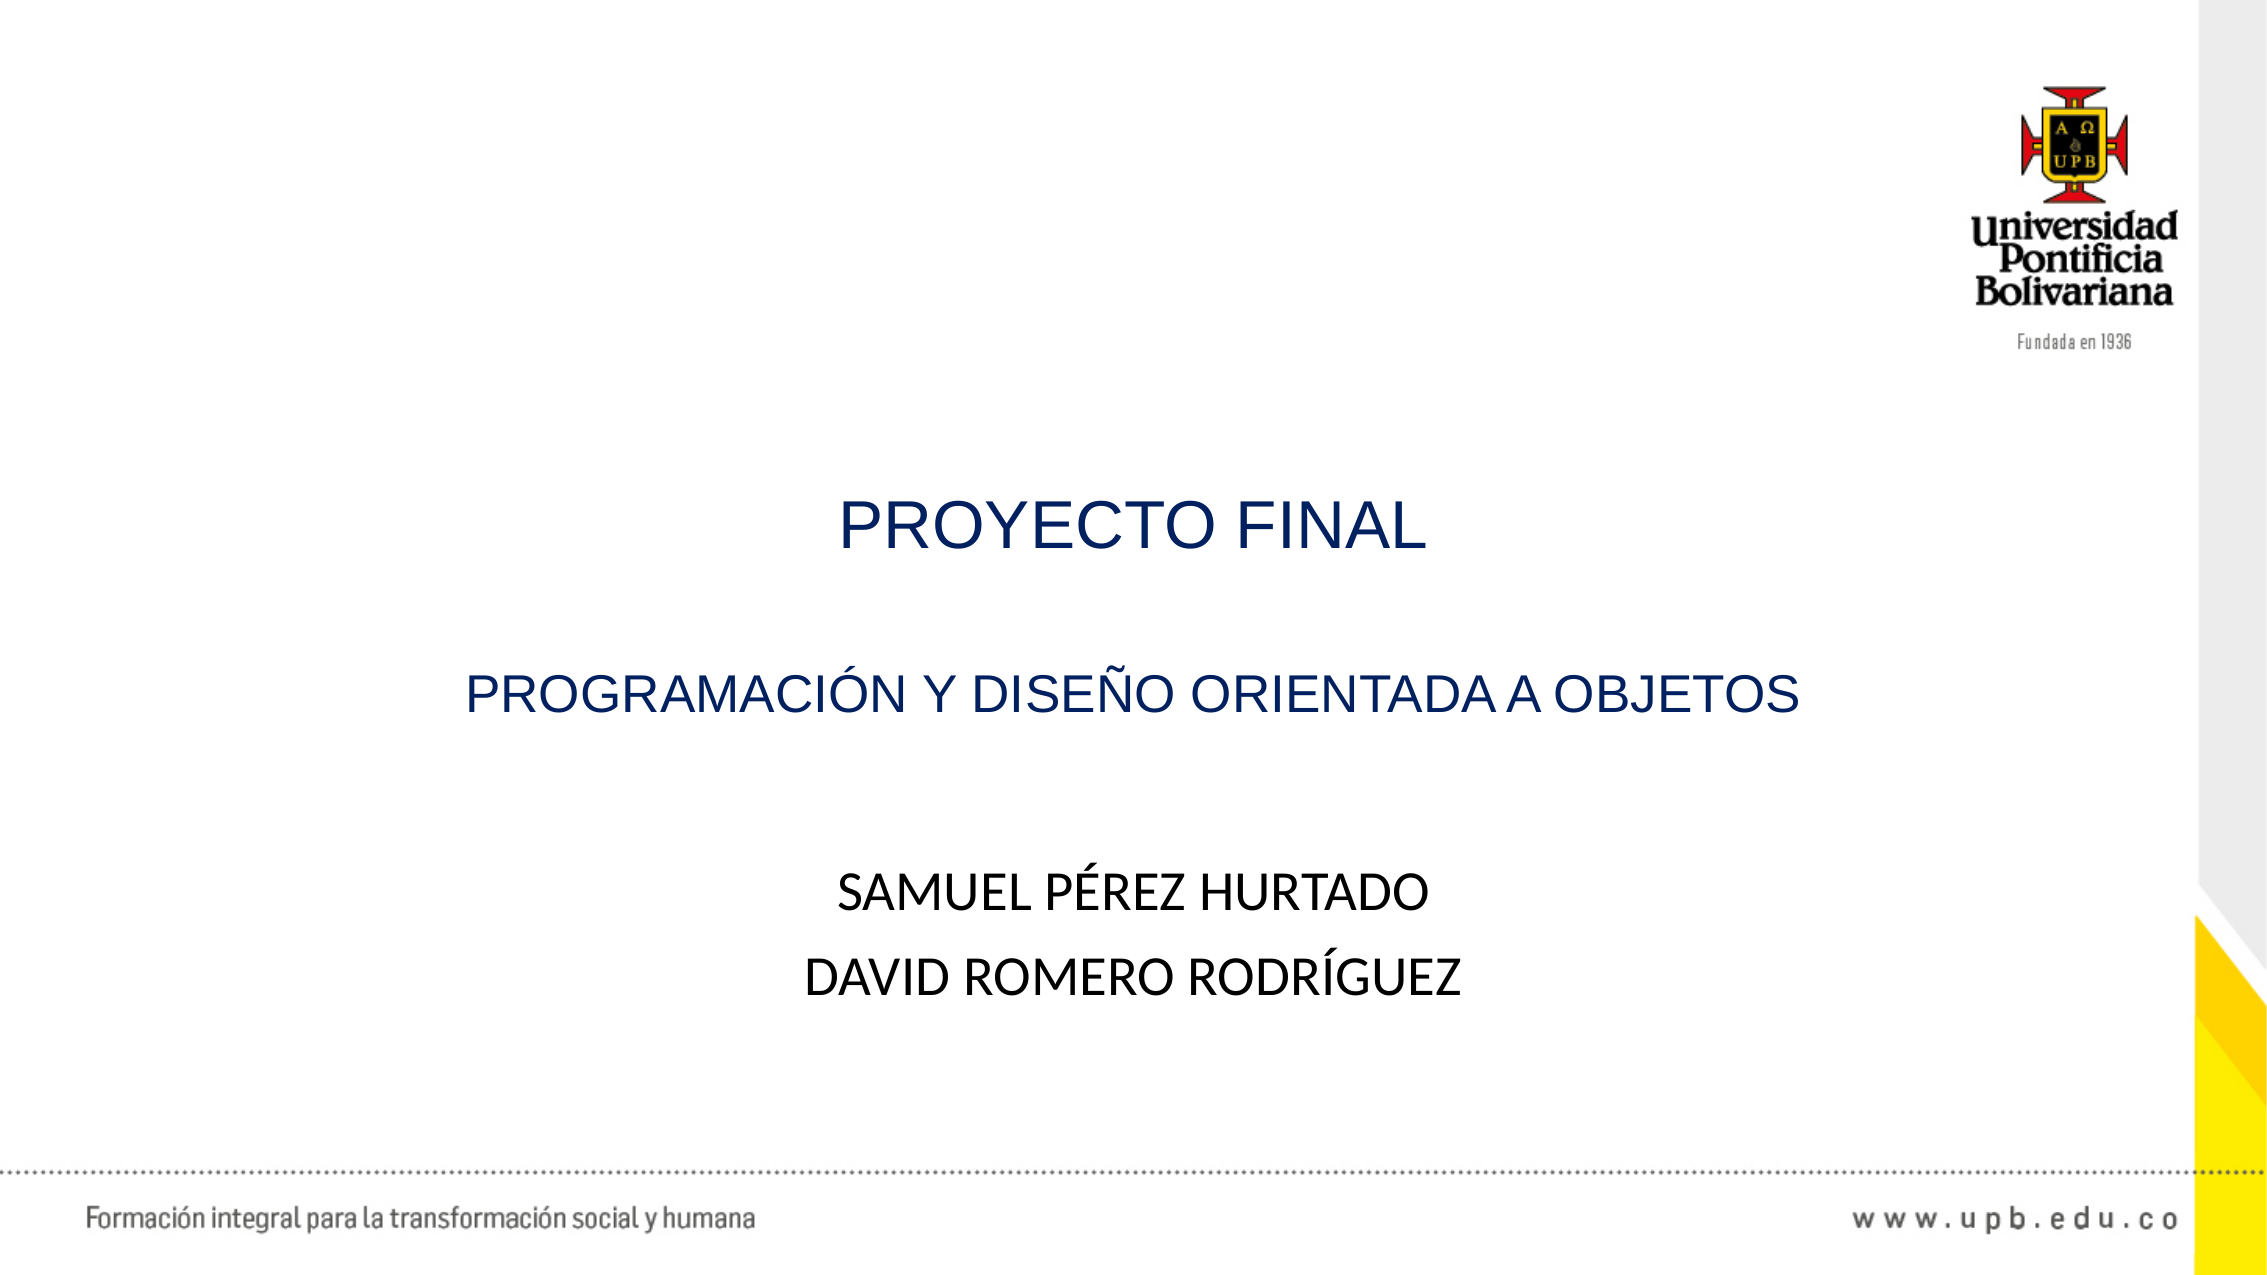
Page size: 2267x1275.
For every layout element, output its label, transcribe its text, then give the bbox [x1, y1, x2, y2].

picture [0, 0, 2267, 1275]
title PROYECTO FINAL PROGRAMACIÓN Y DISEÑO ORIENTADA A OBJETOS [283, 143, 1984, 830]
subtitle SAMUEL PÉREZ HURTADO DAVID ROMERO RODRÍGUEZ [283, 854, 1984, 1119]
